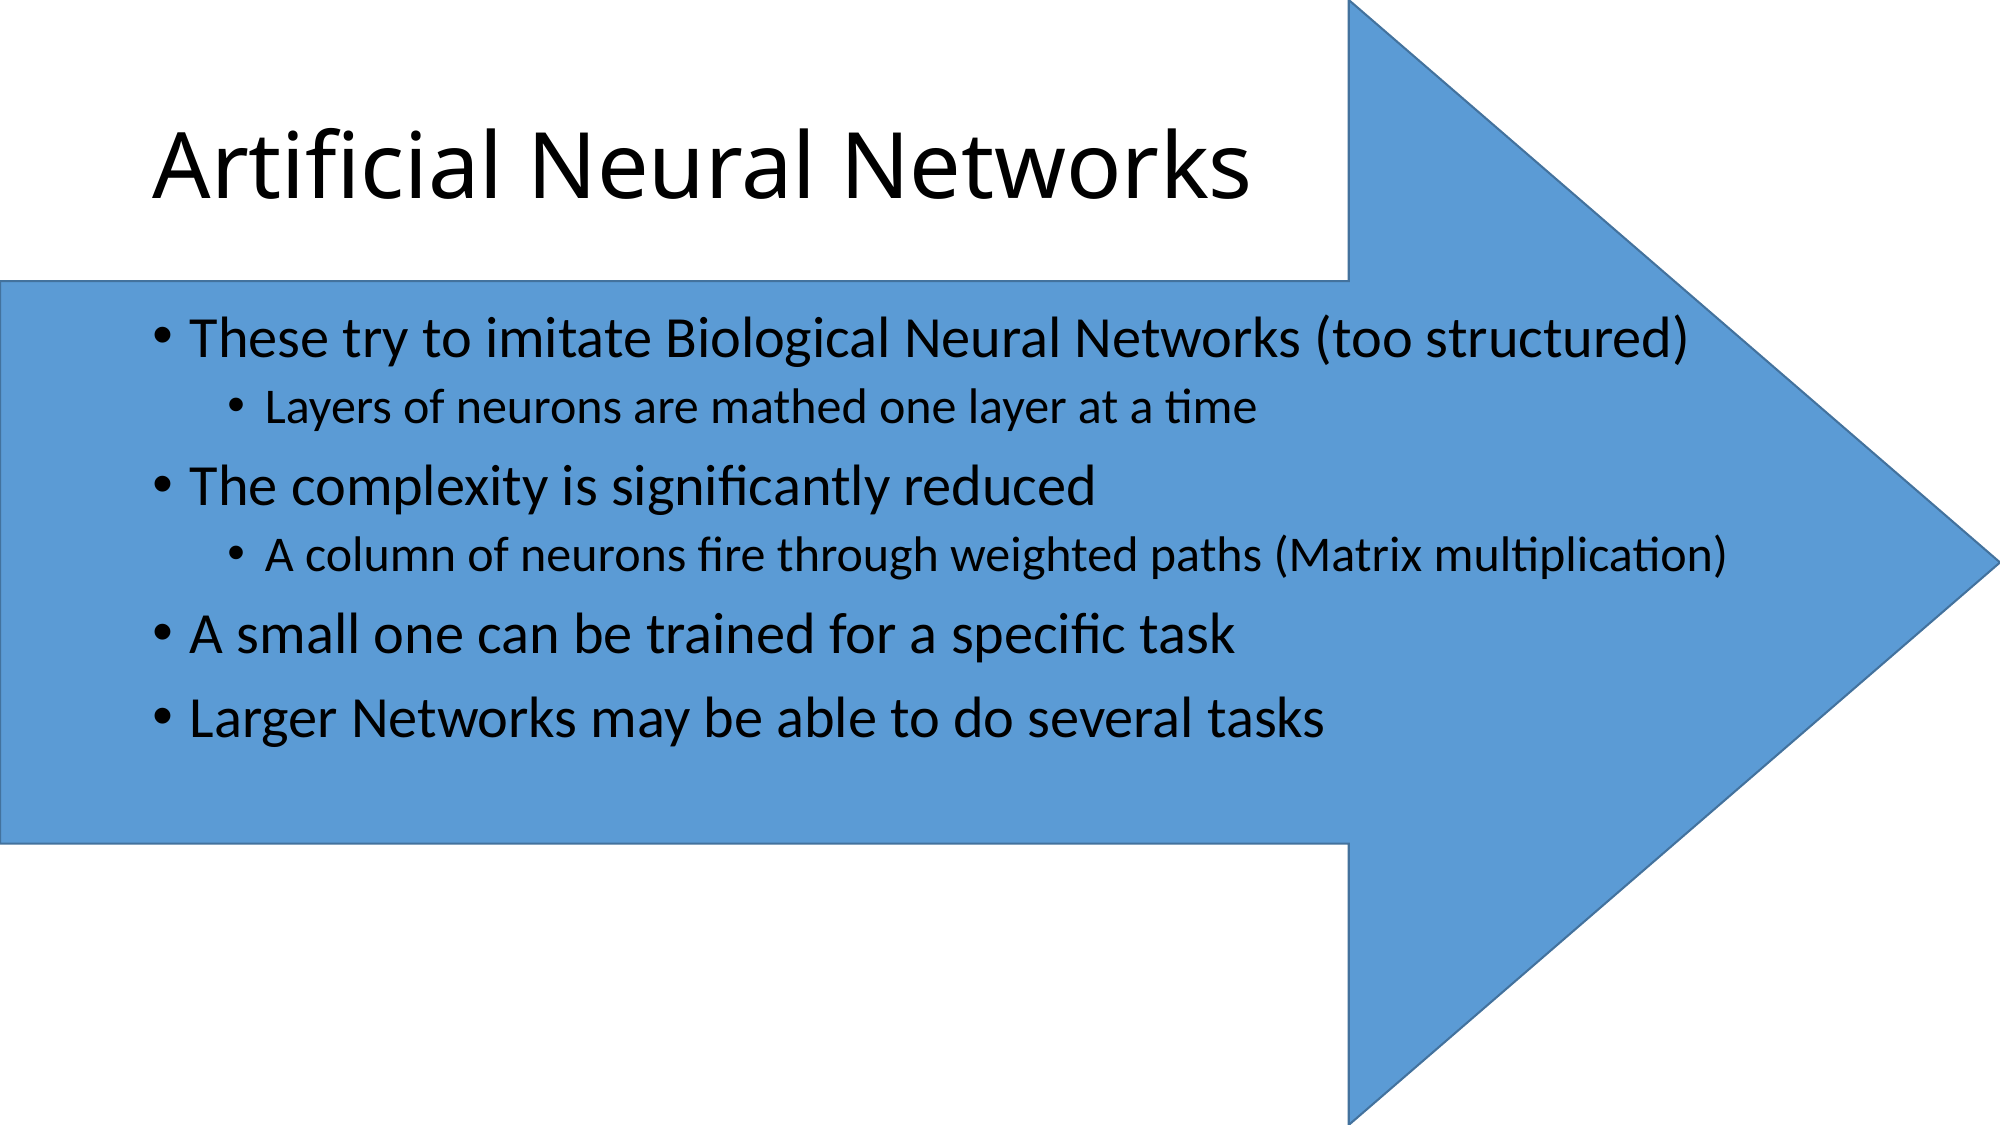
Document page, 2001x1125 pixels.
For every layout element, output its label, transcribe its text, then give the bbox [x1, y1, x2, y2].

text_box [1347, 1014, 1479, 1125]
text_box [1347, 0, 1419, 59]
text_box [0, 278, 1697, 845]
title Artificial Neural Networks [137, 59, 1863, 278]
text_box [1863, 442, 2000, 683]
list These try to imitate Biological Neural Networks (too structured) Layers of neurons are mathed one layer at a time The complexity is significantly reduced A column of neurons fire through weighted paths (Matrix multiplication) A small one can be trained for a specific task Larger Networks may be able to do several tasks [137, 299, 1863, 1014]
